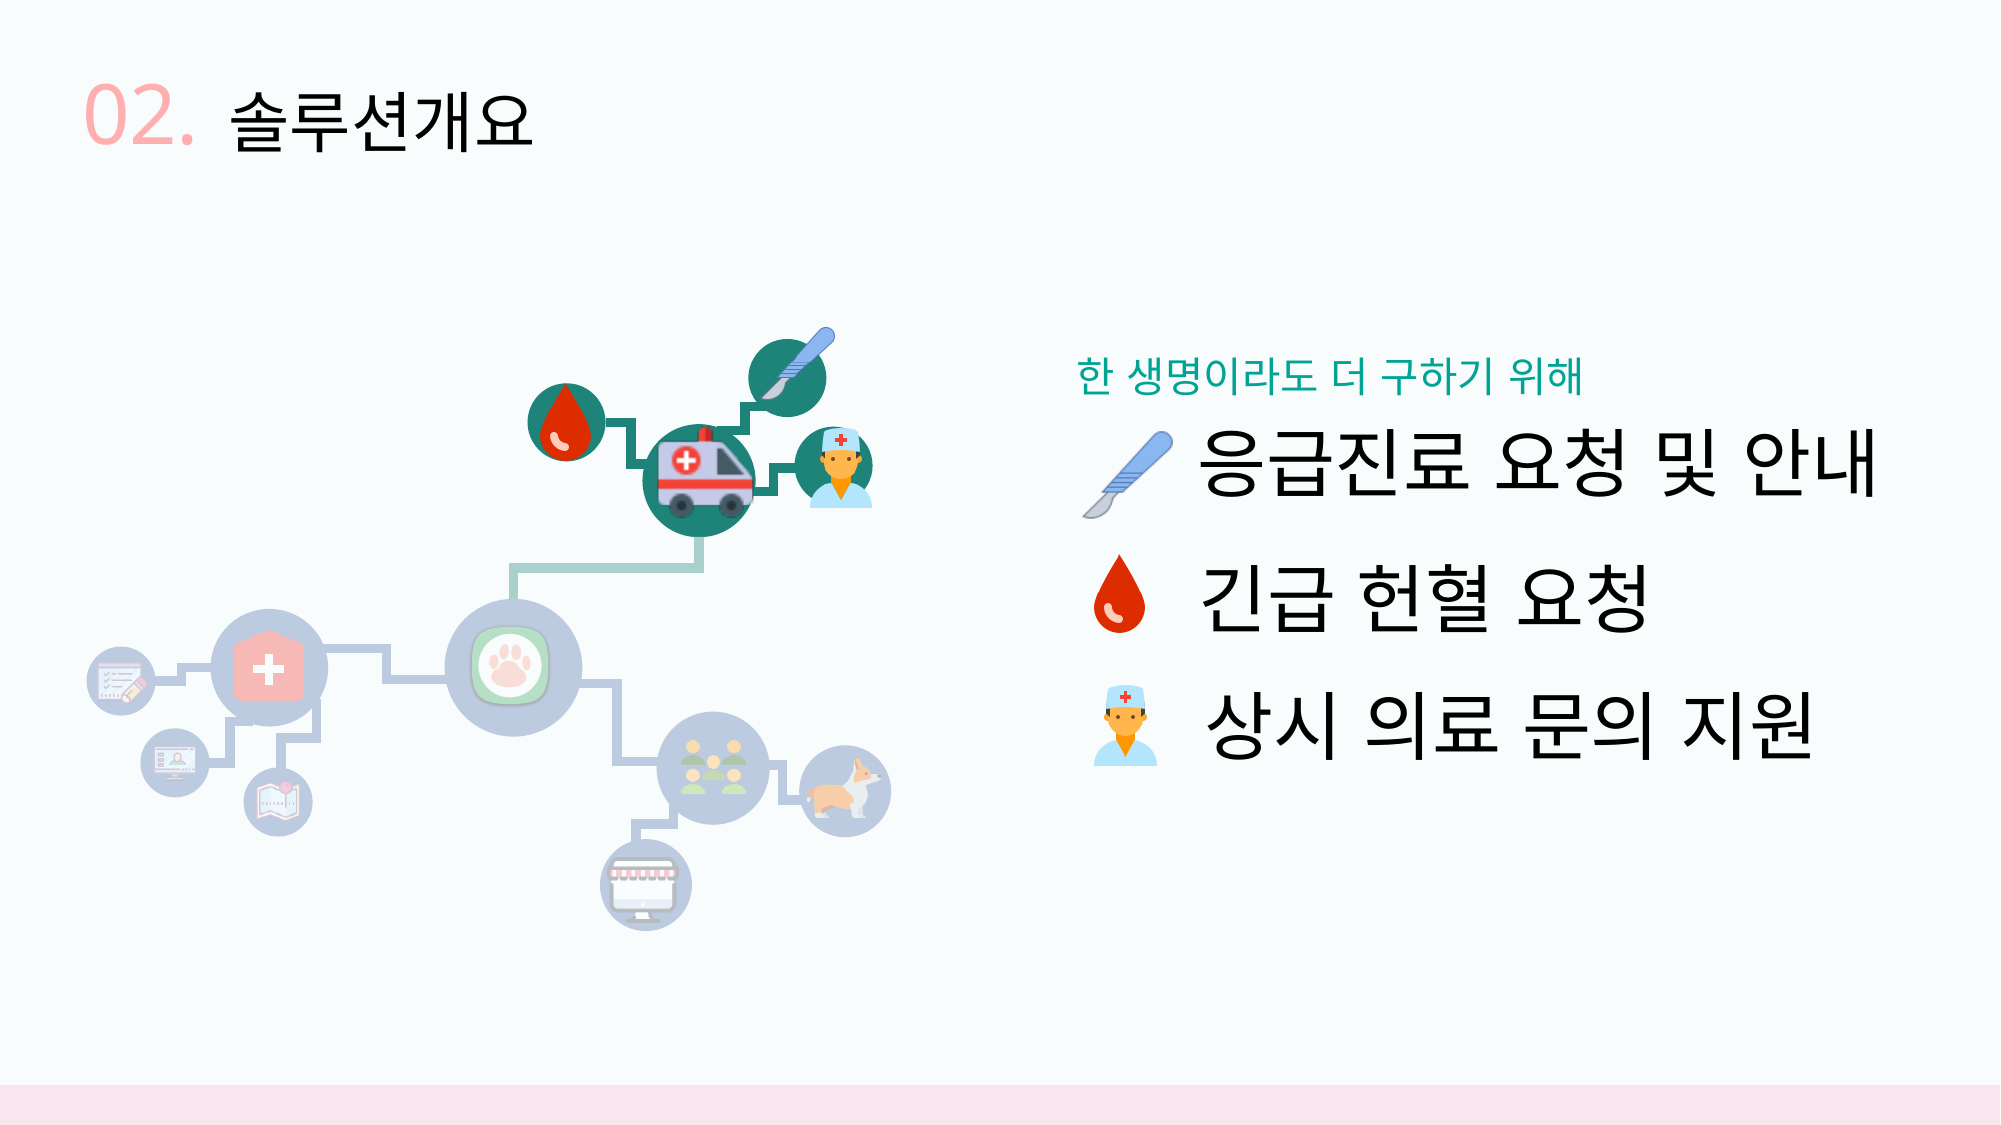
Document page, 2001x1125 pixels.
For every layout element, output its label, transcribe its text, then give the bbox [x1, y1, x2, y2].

text_box 솔루션개요 [213, 73, 551, 169]
text_box [0, 1085, 2000, 1125]
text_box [86, 324, 892, 931]
picture [1078, 679, 1172, 773]
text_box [1064, 343, 1893, 652]
text_box [64, 536, 1016, 934]
text_box 02. [67, 54, 215, 169]
picture [1080, 428, 1175, 523]
text_box 상시 의료 문의 지원 [1189, 672, 1835, 778]
picture [1072, 546, 1166, 640]
